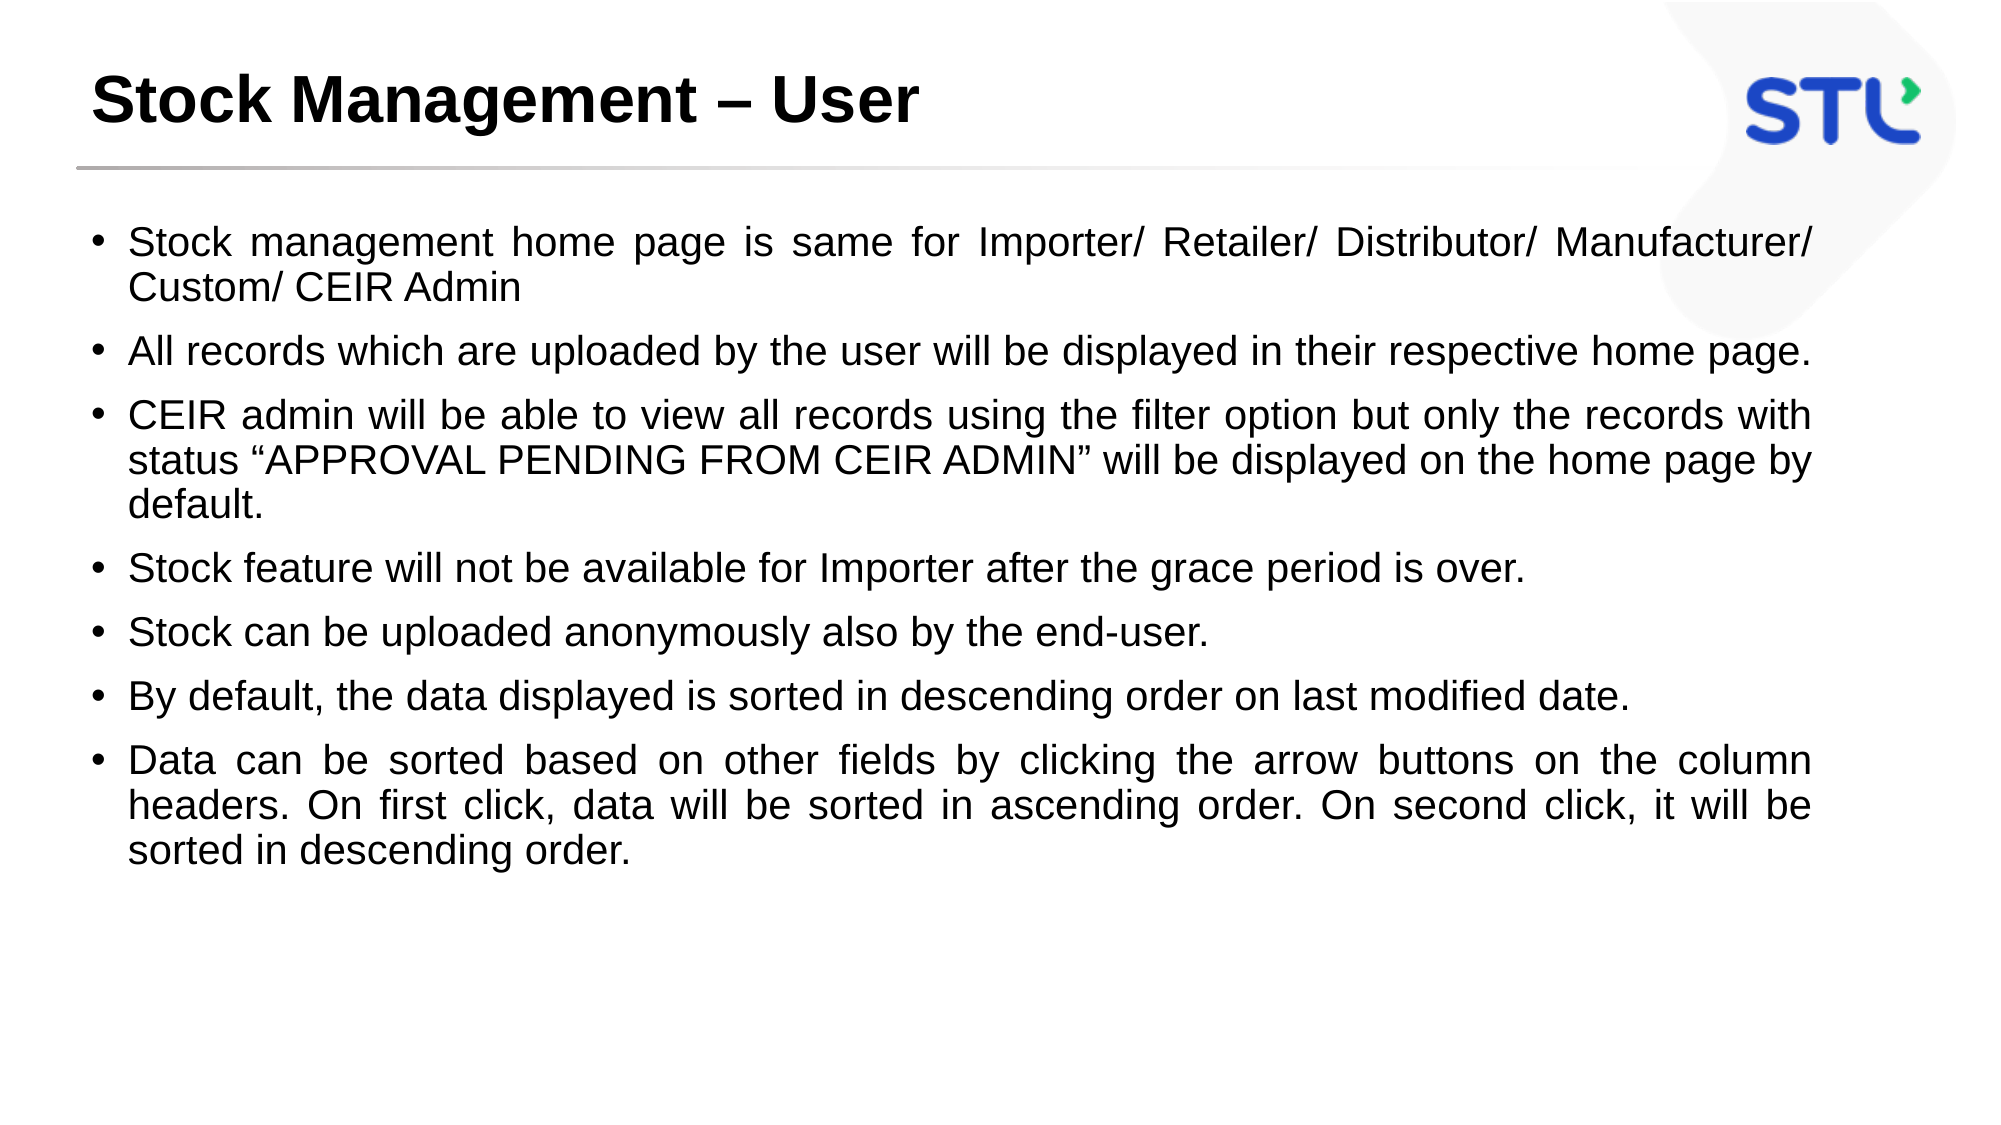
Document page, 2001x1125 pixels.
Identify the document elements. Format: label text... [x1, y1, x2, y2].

list Stock management home page is same for Importer/ Retailer/ Distributor/ Manufacturer/ Custom/ CEIR Admin All records which are uploaded by the user will be displayed in their respective home page. CEIR admin will be able to view all records using the filter option but only the records with status “APPROVAL PENDING FROM CEIR ADMIN” will be displayed on the home page by default. Stock feature will not be available for Importer after the grace period is over. Stock can be uploaded anonymously also by the end-user. By default, the data displayed is sorted in descending order on last modified date. Data can be sorted based on other fields by clicking the arrow buttons on the column headers. On first click, data will be sorted in ascending order. On second click, it will be sorted in descending order. [76, 213, 1829, 912]
title Stock Management – User [76, 35, 1564, 167]
picture [1746, 77, 1921, 145]
